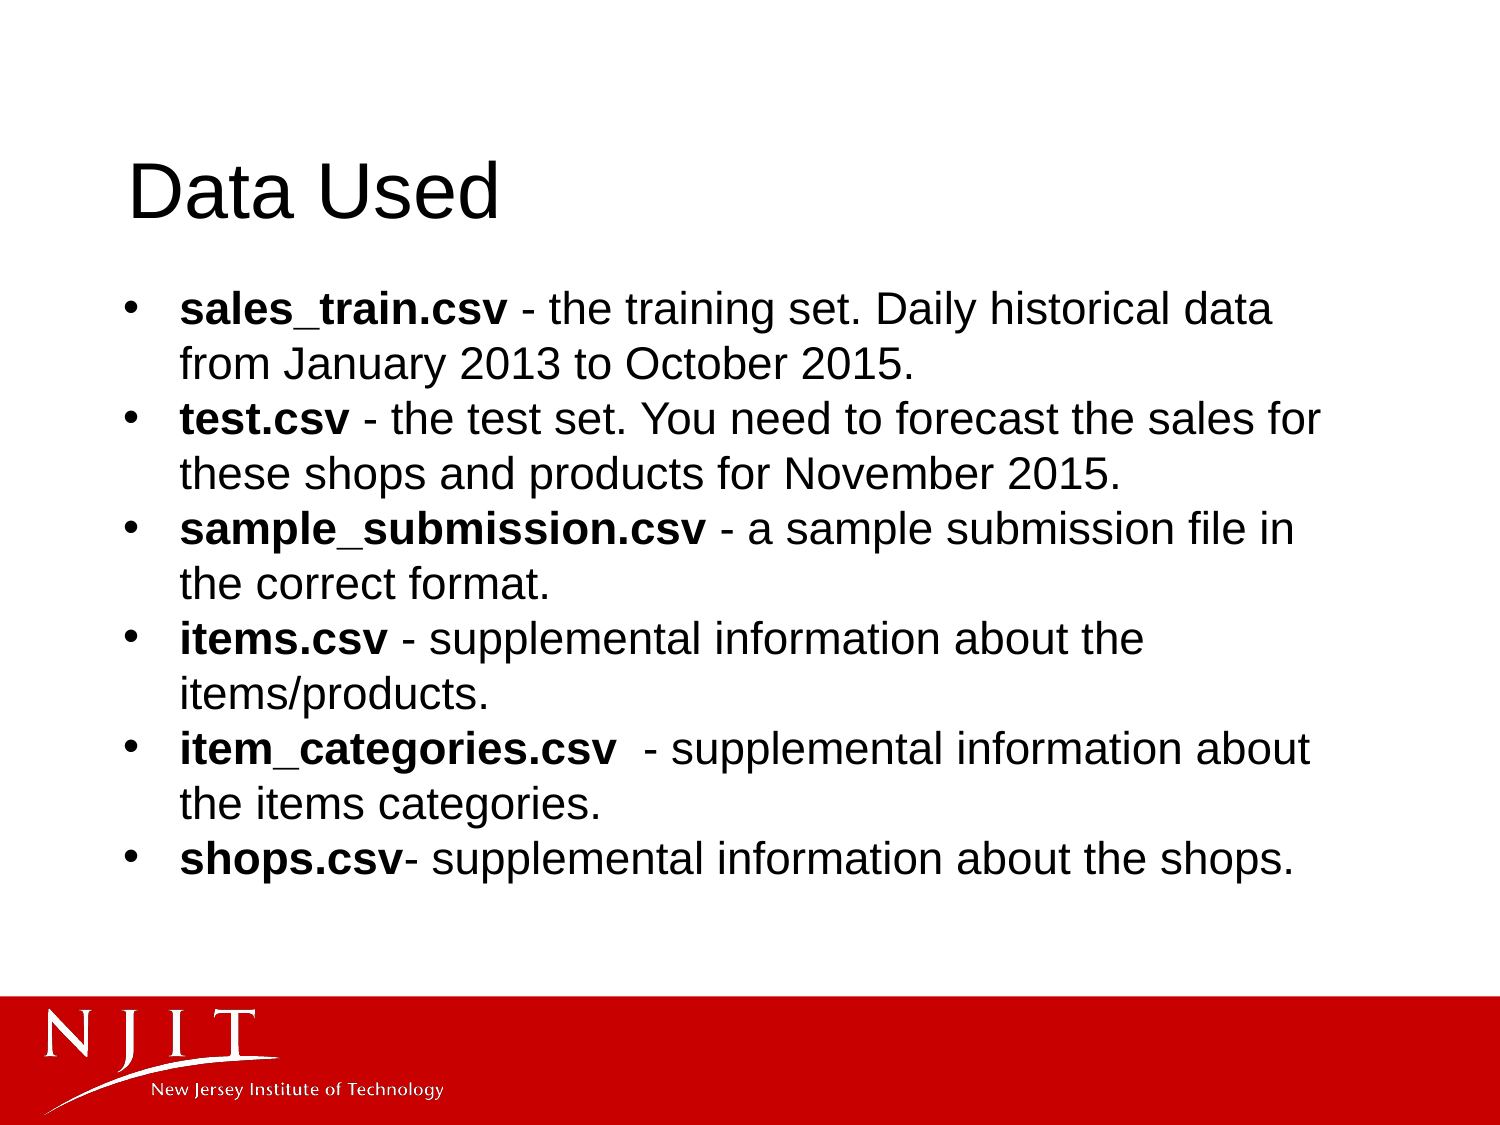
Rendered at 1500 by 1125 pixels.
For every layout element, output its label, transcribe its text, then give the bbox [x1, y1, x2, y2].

list sales_train.csv - the training set. Daily historical data from January 2013 to October 2015. test.csv - the test set. You need to forecast the sales for these shops and products for November 2015. sample_submission.csv - a sample submission file in the correct format. items.csv - supplemental information about the items/products. item_categories.csv - supplemental information about the items categories. shops.csv- supplemental information about the shops. [89, 271, 1365, 947]
picture [42, 1008, 443, 1115]
title Data Used [112, 131, 1388, 320]
